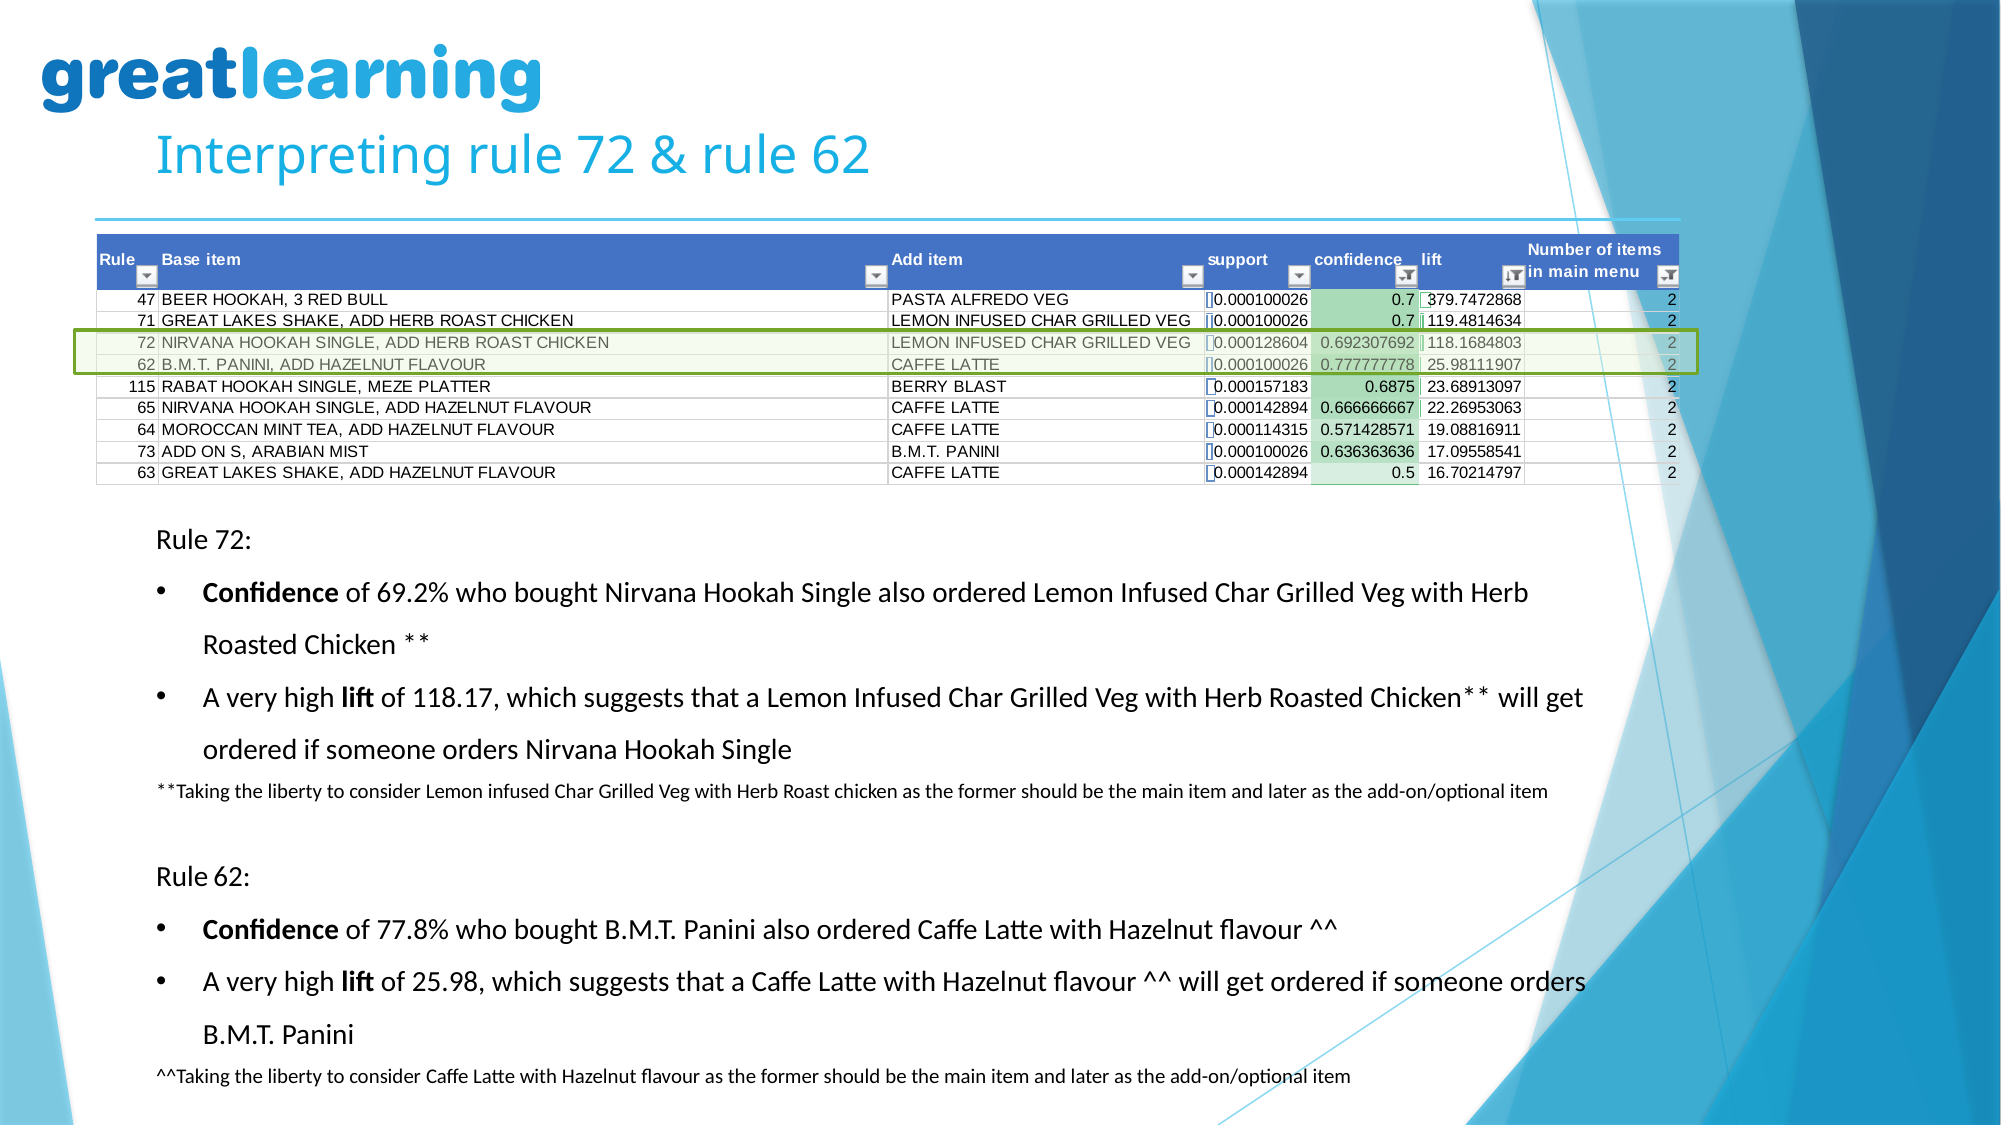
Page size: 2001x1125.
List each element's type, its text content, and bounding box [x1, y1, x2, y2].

text_box Interpreting rule 72 & rule 62 [551, 114, 1648, 192]
text_box [1688, 328, 1699, 375]
picture [33, 0, 547, 201]
text_box Rule 72: Confidence of 69.2% who bought Nirvana Hookah Single also ordered Lemon Infused Char Grilled Veg with Herb Roasted Chicken ** A very high lift of 118.17, which suggests that a Lemon Infused Char Grilled Veg with Herb Roasted Chicken** will get ordered if someone orders Nirvana Hookah Single **Taking the liberty to consider Lemon infused Char Grilled Veg with Herb Roast chicken as the former should be the main item and later as the add-on/optional item Rule 62: Confidence of 77.8% who bought B.M.T. Panini also ordered Caffe Latte with Hazelnut flavour ^^ A very high lift of 25.98, which suggests that a Caffe Latte with Hazelnut flavour ^^ will get ordered if someone orders B.M.T. Panini ^^Taking the liberty to consider Caffe Latte with Hazelnut flavour as the former should be the main item and later as the add-on/optional item [141, 498, 1633, 1095]
text_box [73, 328, 91, 375]
picture [95, 232, 1681, 487]
